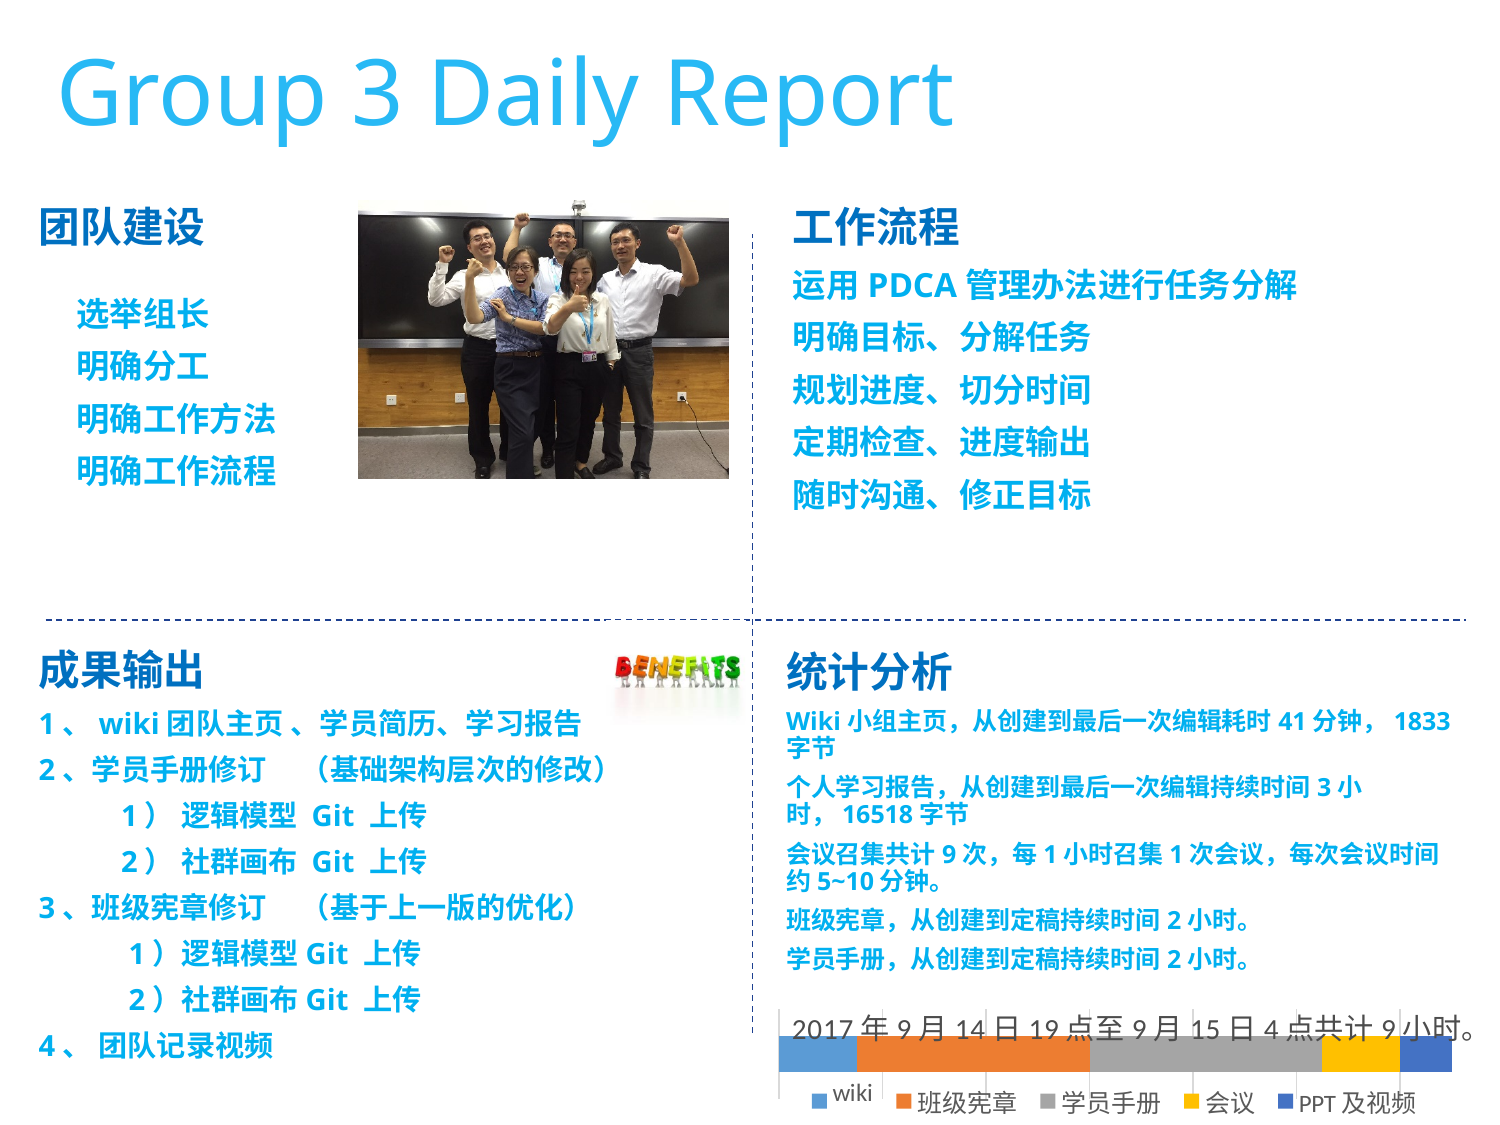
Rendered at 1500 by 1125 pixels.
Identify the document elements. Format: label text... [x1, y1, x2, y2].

text_box 成果输出 1、wiki团队主页 、学员简历、学习报告 2、学员手册修订 （基础架构层次的修改） 1） 逻辑模型 Git 上传 2） 社群画布 Git 上传 3、班级宪章修订 （基于上一版的优化） 1）逻辑模型Git 上传 2）社群画布Git 上传 4、 团队记录视频 [38, 649, 746, 1029]
text_box 统计分析 Wiki小组主页，从创建到最后一次编辑耗时41分钟，1833字节 个人学习报告，从创建到最后一次编辑持续时间3小时，16518字节 会议召集共计9次，每1小时召集1次会议，每次会议时间约5~10分钟。 班级宪章，从创建到定稿持续时间2小时。 学员手册，从创建到定稿持续时间2小时。 [786, 651, 1460, 1004]
title Group 3 Daily Report [56, 46, 1444, 210]
text_box 团队建设 选举组长 明确分工 明确工作方法 明确工作流程 [38, 206, 746, 586]
chart [763, 1005, 1500, 1125]
picture [357, 200, 730, 479]
text_box 工作流程 运用PDCA管理办法进行任务分解 明确目标、分解任务 规划进度、切分时间 定期检查、进度输出 随时沟通、修正目标 [792, 206, 1467, 586]
picture [606, 619, 747, 725]
